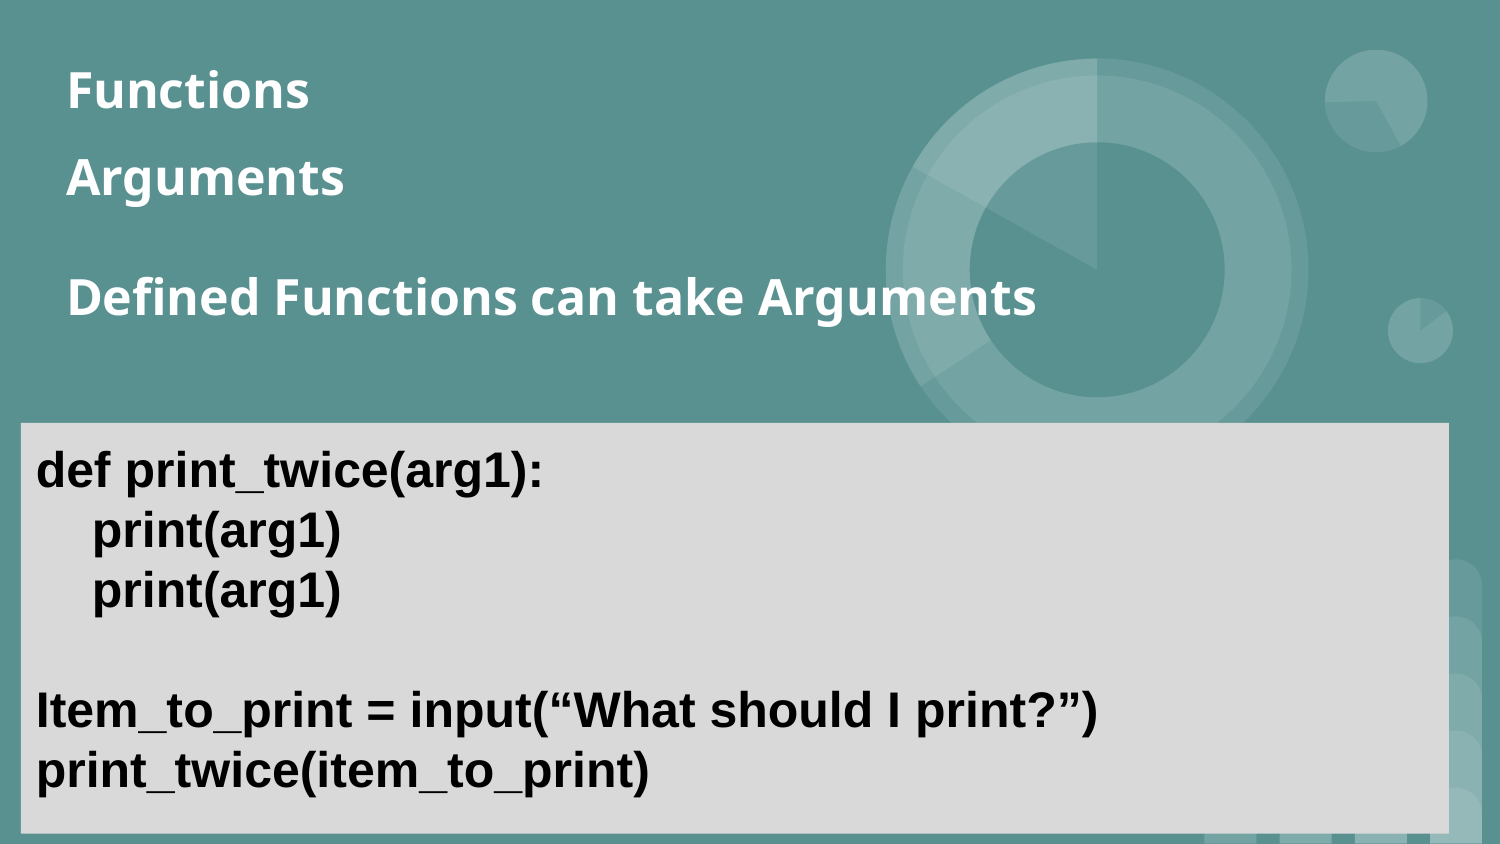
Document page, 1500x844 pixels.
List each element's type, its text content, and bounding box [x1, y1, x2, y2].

subtitle Arguments Defined Functions can take Arguments [51, 130, 1338, 217]
title Functions [51, 43, 1449, 131]
text_box def print_twice(arg1): print(arg1) print(arg1) Item_to_print = input(“What should I print?”) print_twice(item_to_print) [20, 422, 1449, 834]
